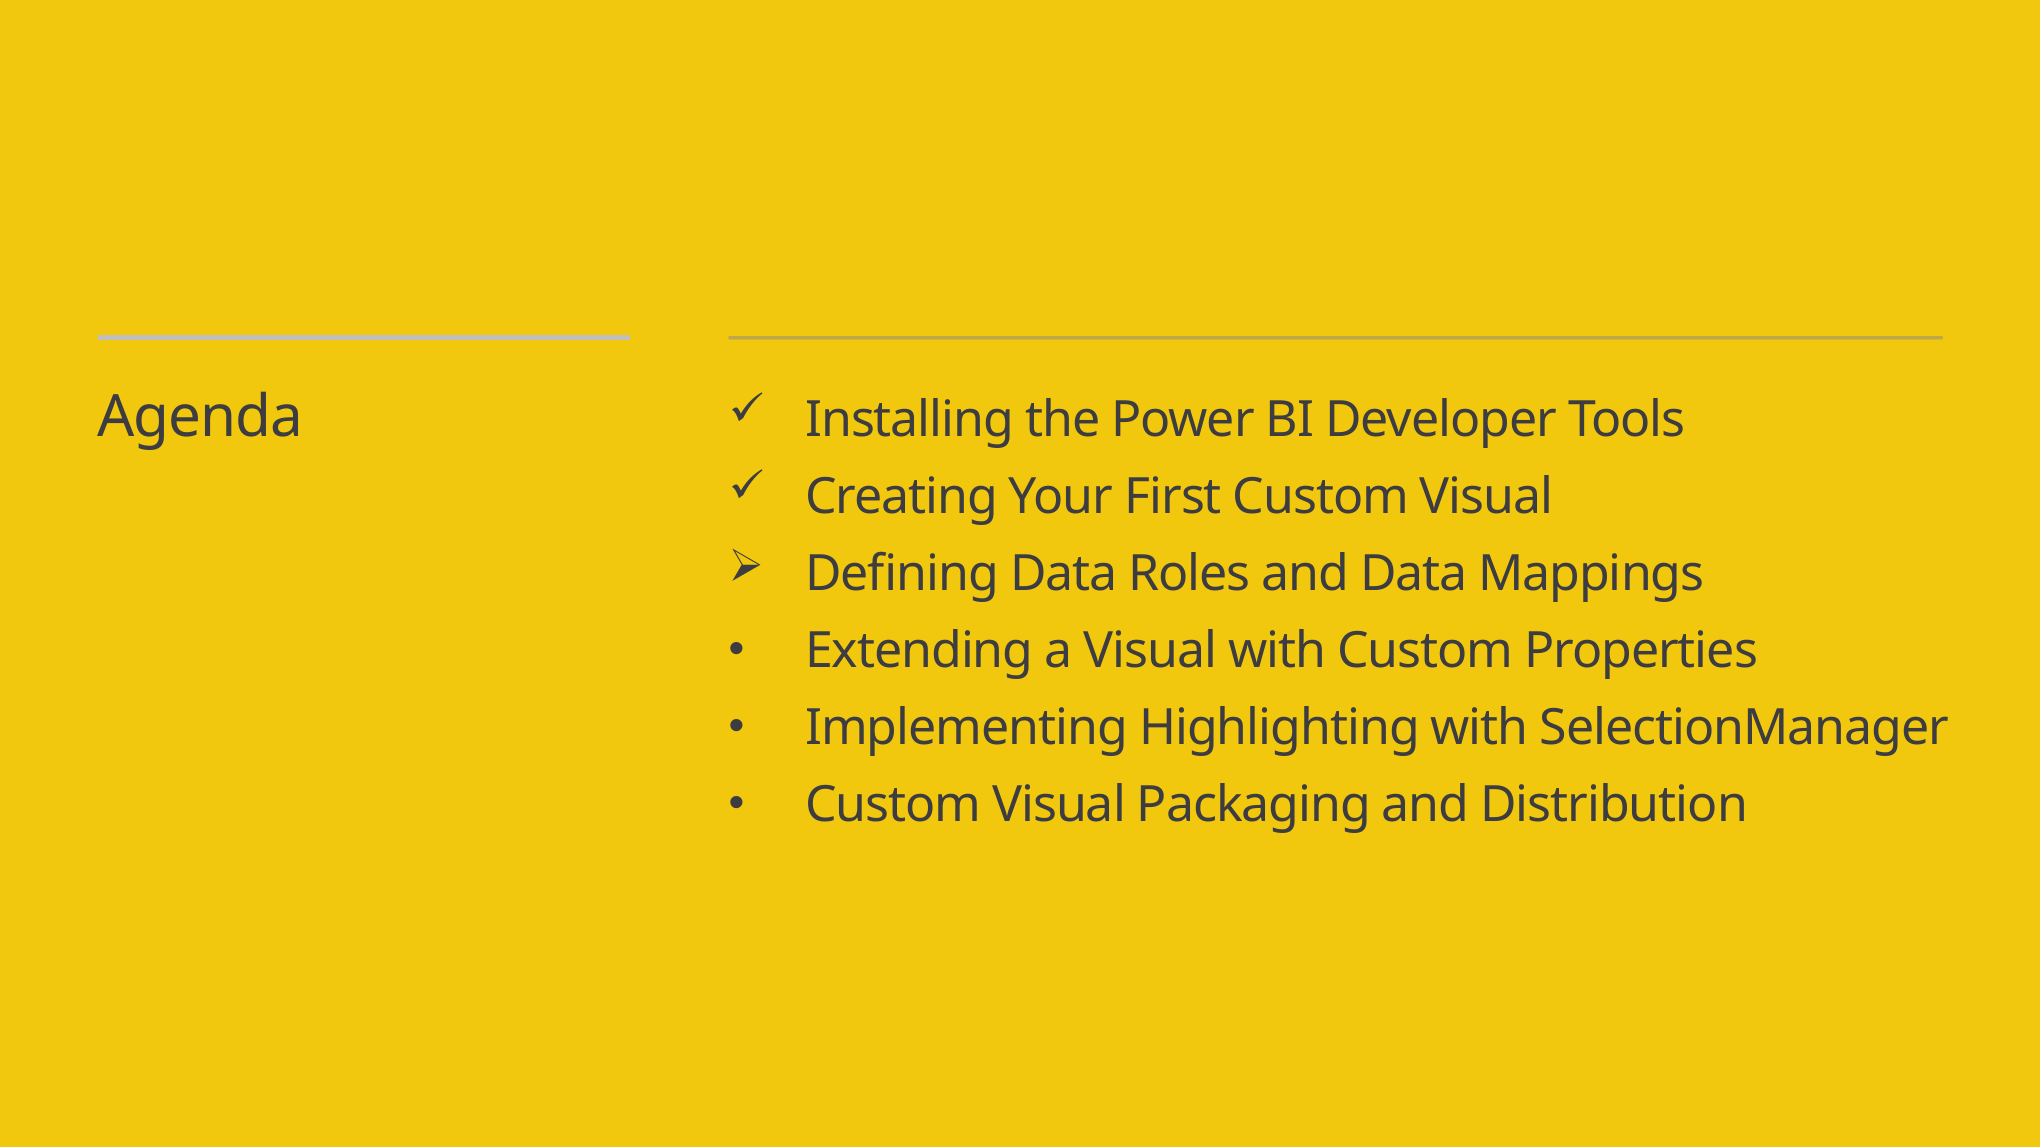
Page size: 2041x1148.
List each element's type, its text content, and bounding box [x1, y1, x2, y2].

list Installing the Power BI Developer Tools Creating Your First Custom Visual Defining Data Roles and Data Mappings Extending a Visual with Custom Properties Implementing Highlighting with SelectionManager Custom Visual Packaging and Distribution [728, 386, 2008, 912]
title Agenda [97, 386, 631, 451]
